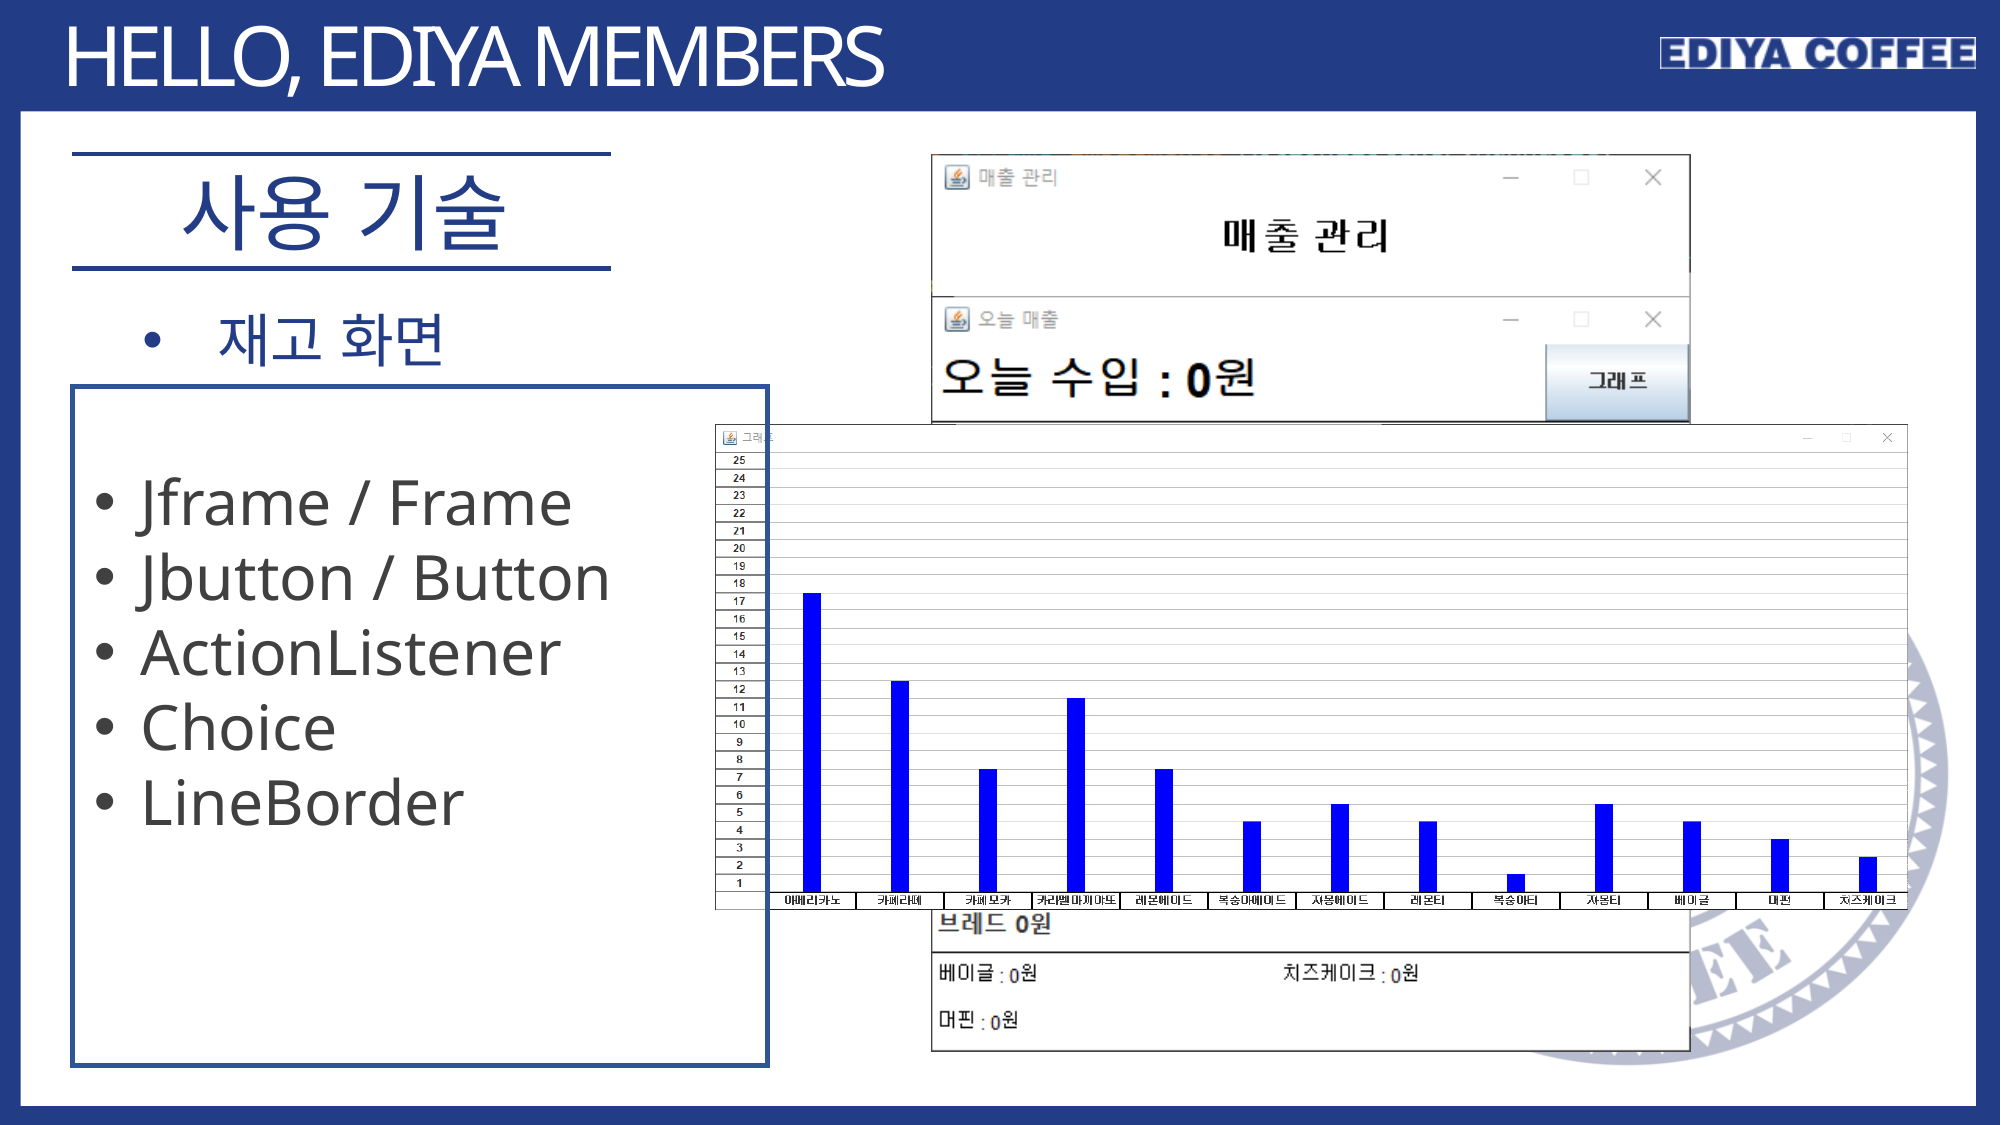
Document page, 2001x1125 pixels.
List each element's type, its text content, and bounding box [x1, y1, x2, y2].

text_box [1165, 355, 2000, 1125]
text_box [20, 110, 1977, 1107]
picture [715, 154, 1908, 1052]
picture [1660, 37, 1977, 70]
text_box HELLO, EDIYA MEMBERS [46, 0, 904, 111]
text_box 사용 기술 [40, 153, 651, 269]
text_box Jframe / Frame Jbutton / Button ActionListener Choice LineBorder [78, 456, 715, 846]
text_box [71, 385, 769, 1066]
text_box 재고 화면 [72, 297, 518, 382]
